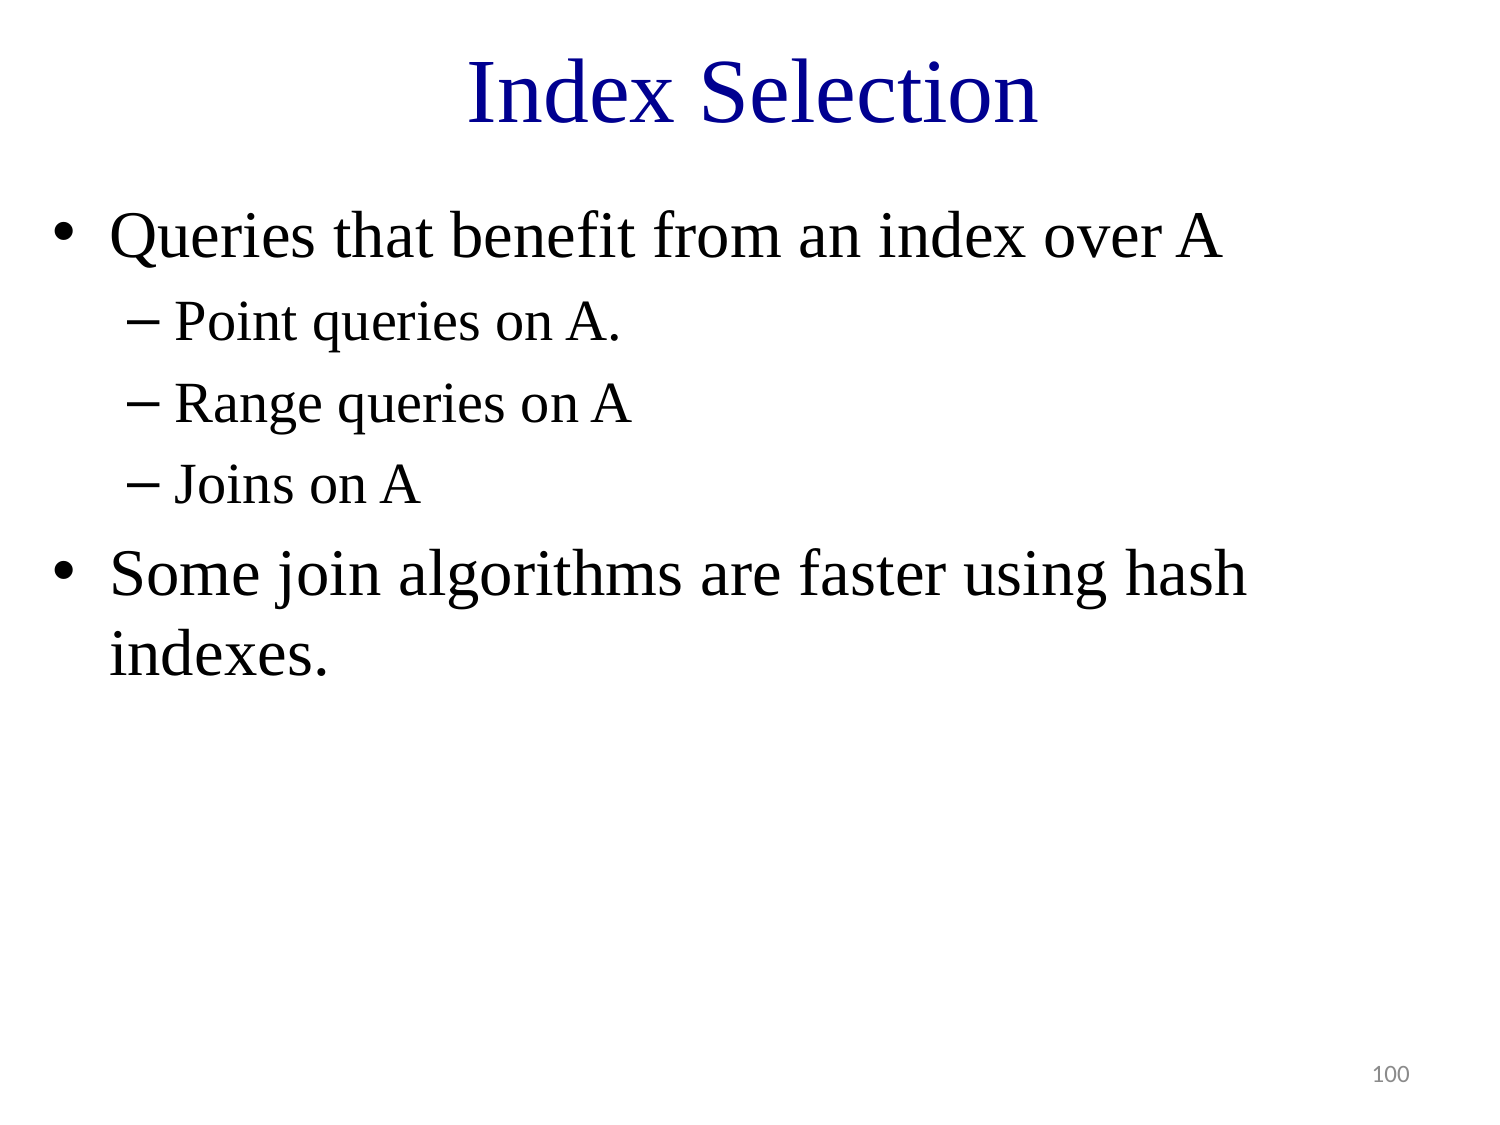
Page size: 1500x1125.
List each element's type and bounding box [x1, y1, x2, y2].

list [37, 183, 1470, 1103]
slide_number [1074, 1042, 1425, 1103]
title [37, 7, 1470, 164]
